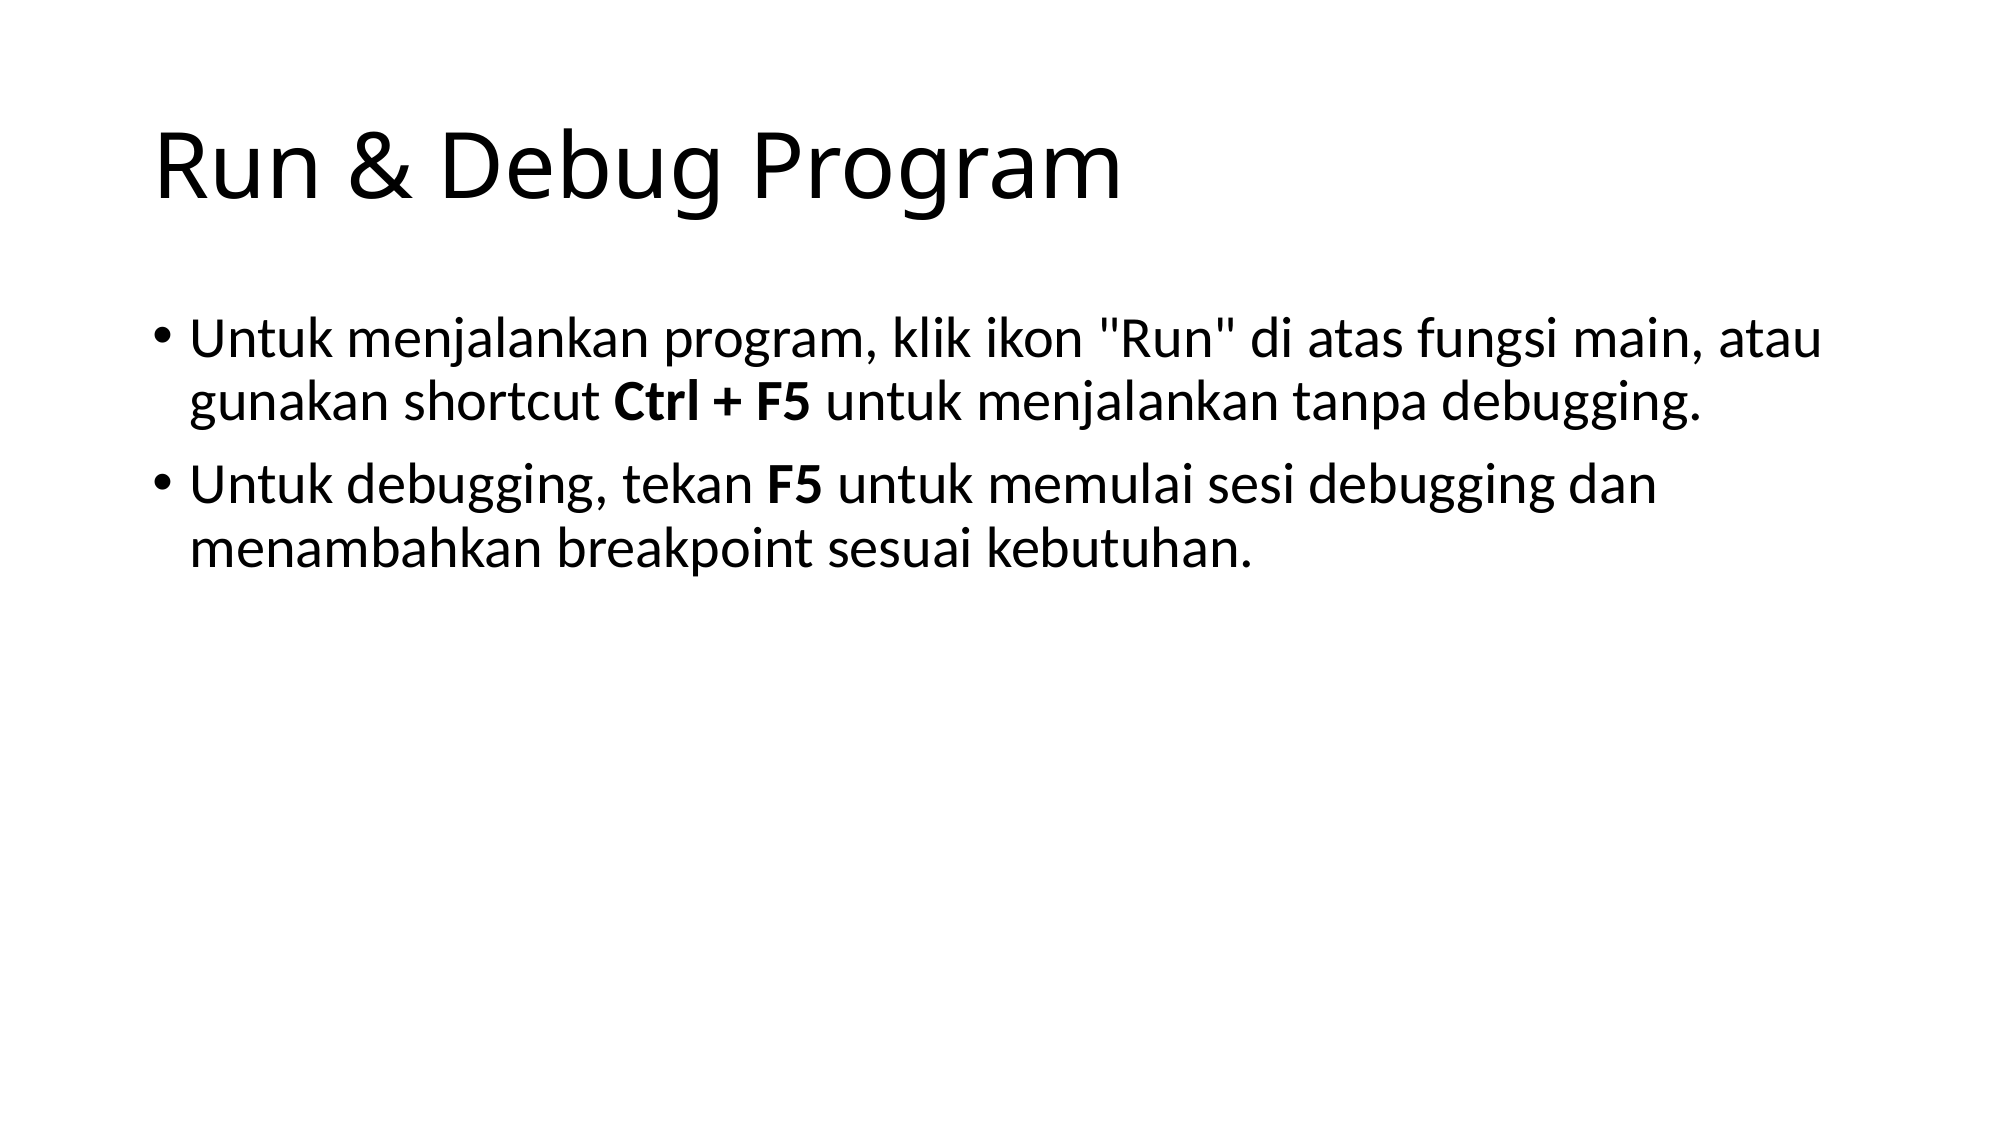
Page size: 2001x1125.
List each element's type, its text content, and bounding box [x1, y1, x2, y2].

list Untuk menjalankan program, klik ikon "Run" di atas fungsi main, atau gunakan shortcut Ctrl + F5 untuk menjalankan tanpa debugging. Untuk debugging, tekan F5 untuk memulai sesi debugging dan menambahkan breakpoint sesuai kebutuhan. [137, 299, 1863, 1014]
title Run & Debug Program [137, 59, 1863, 278]
